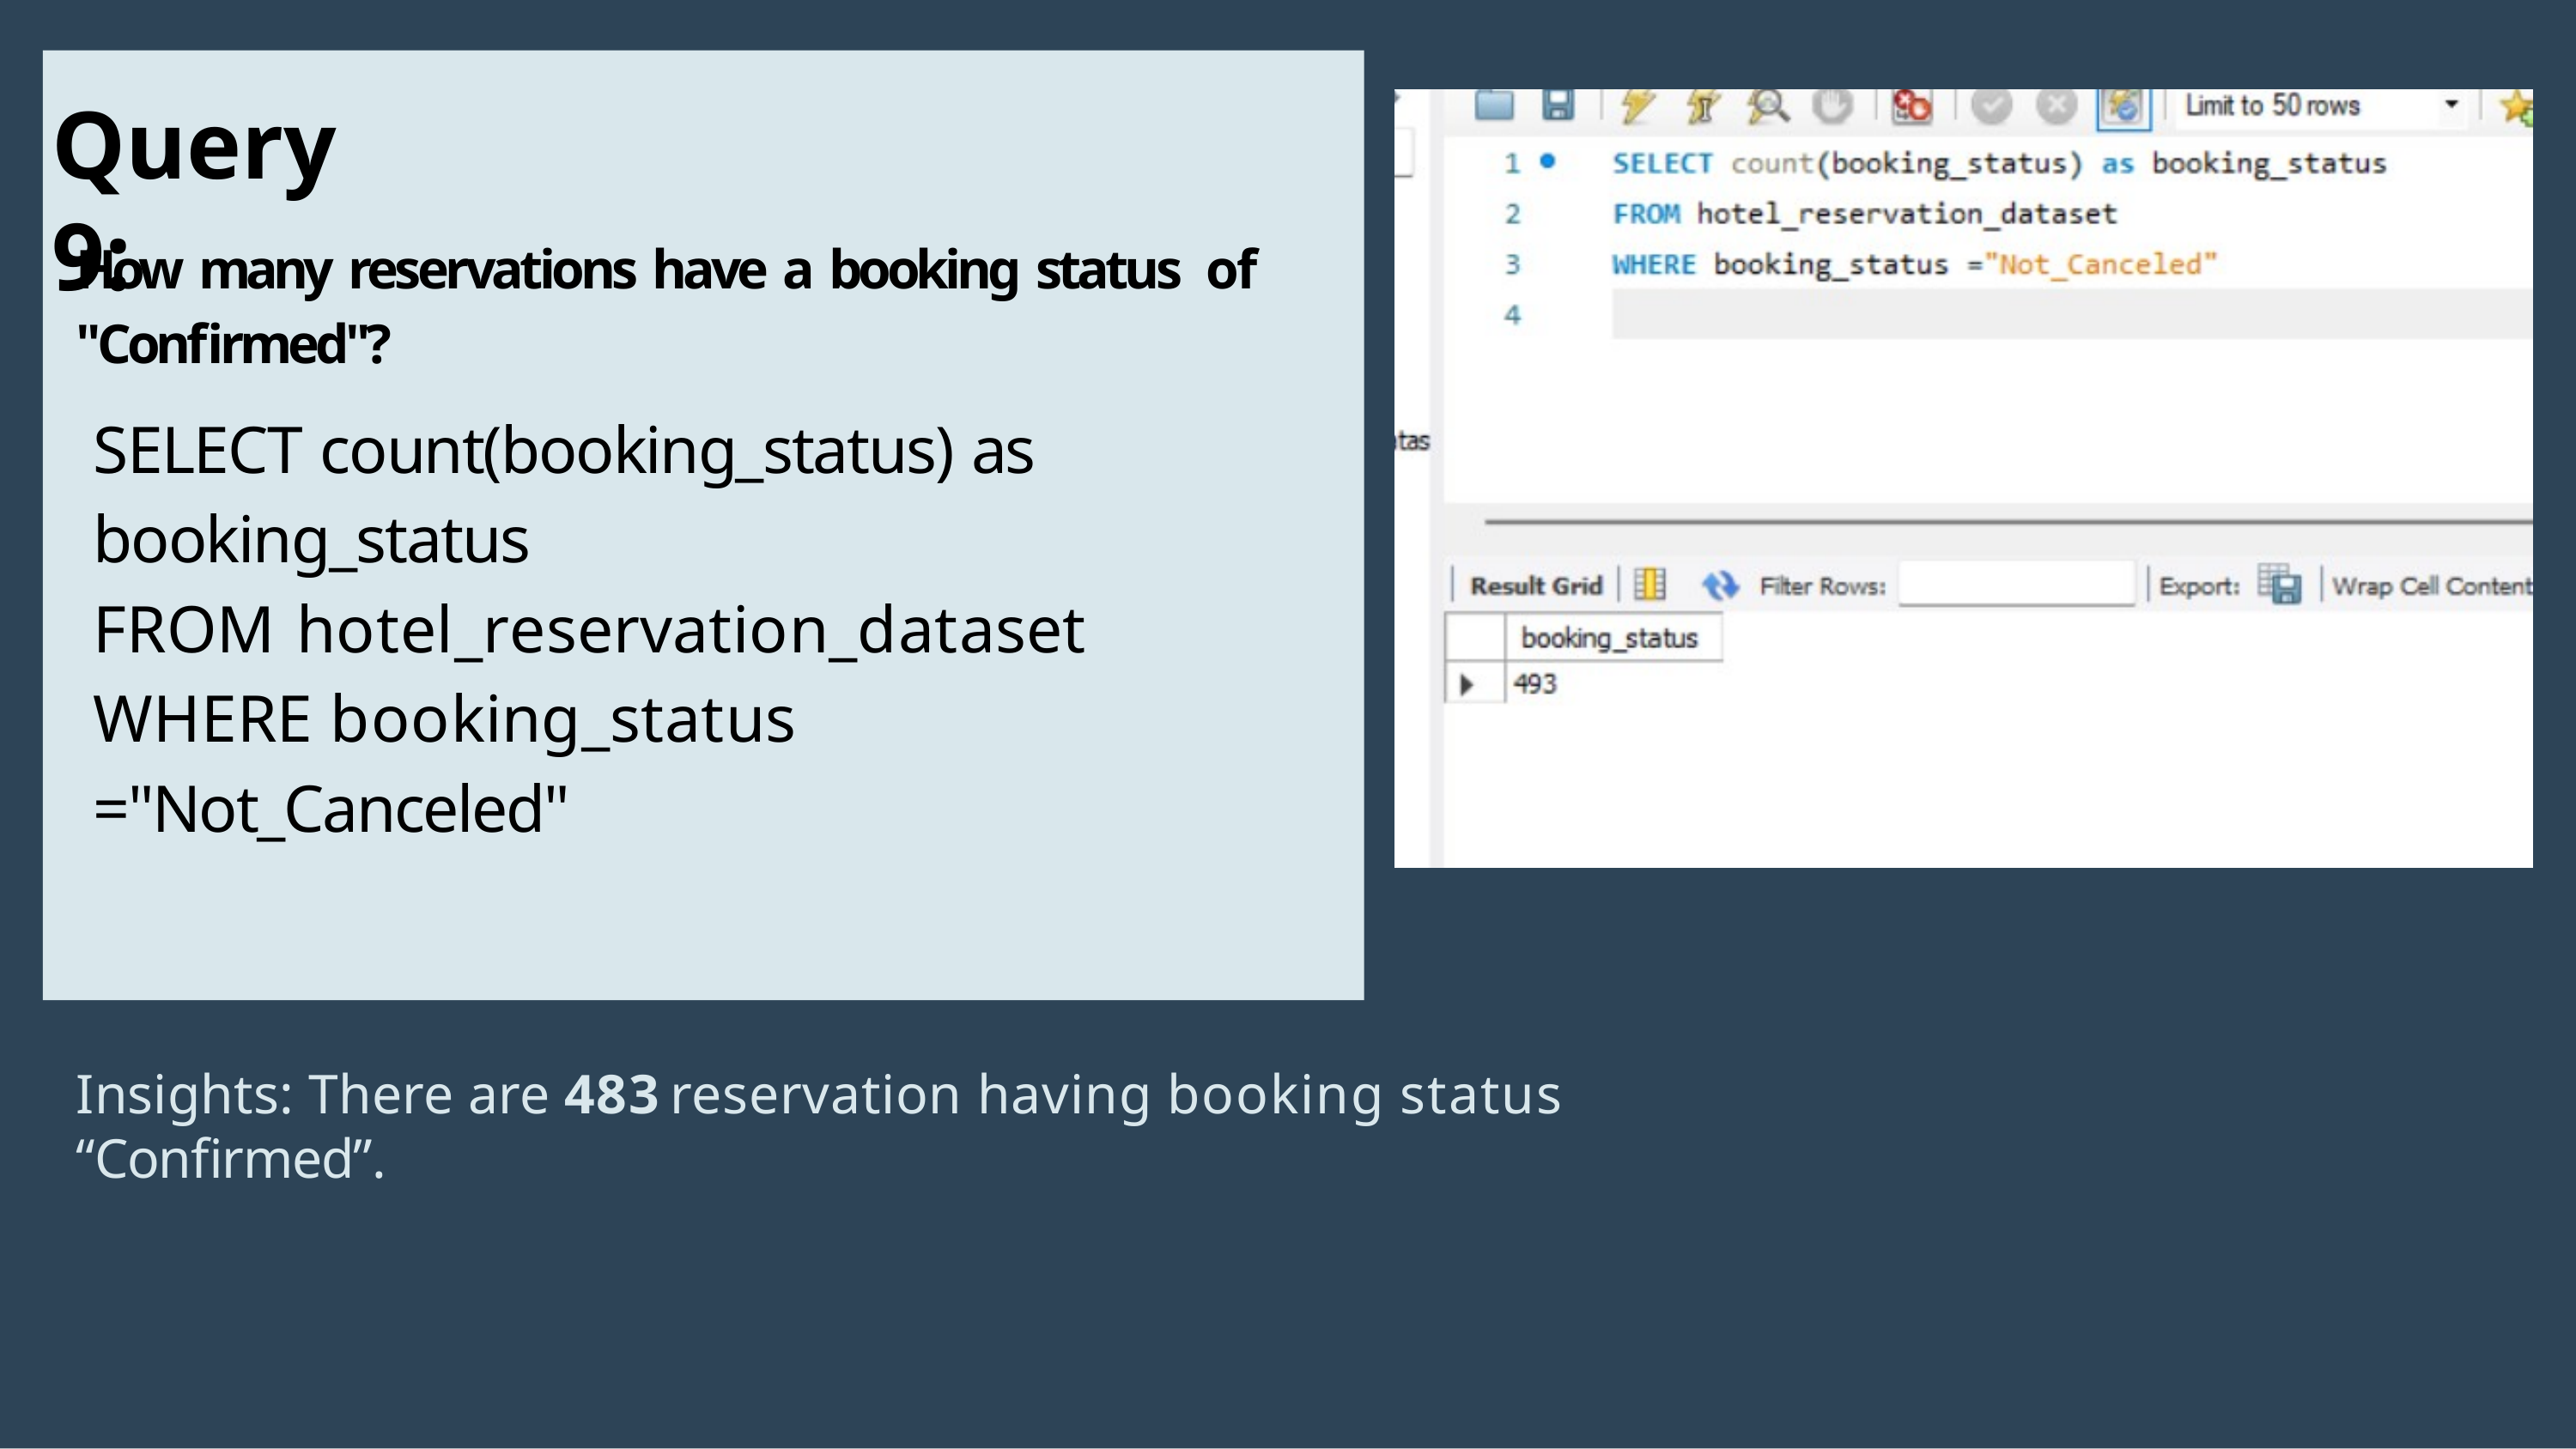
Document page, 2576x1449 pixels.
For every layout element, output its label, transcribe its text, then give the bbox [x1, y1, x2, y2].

text_box How many reservations have a booking status of "Confirmed"? SELECT count(booking_status) as booking_status FROM hotel_reservation_dataset WHERE booking_status ="Not_Canceled" [74, 222, 1276, 846]
text_box Insights: There are 483 reservation having booking status “Confirmed”. [74, 1058, 1834, 1190]
picture [1394, 88, 2533, 868]
title Query 9: [49, 84, 440, 329]
text_box [42, 50, 1364, 1001]
